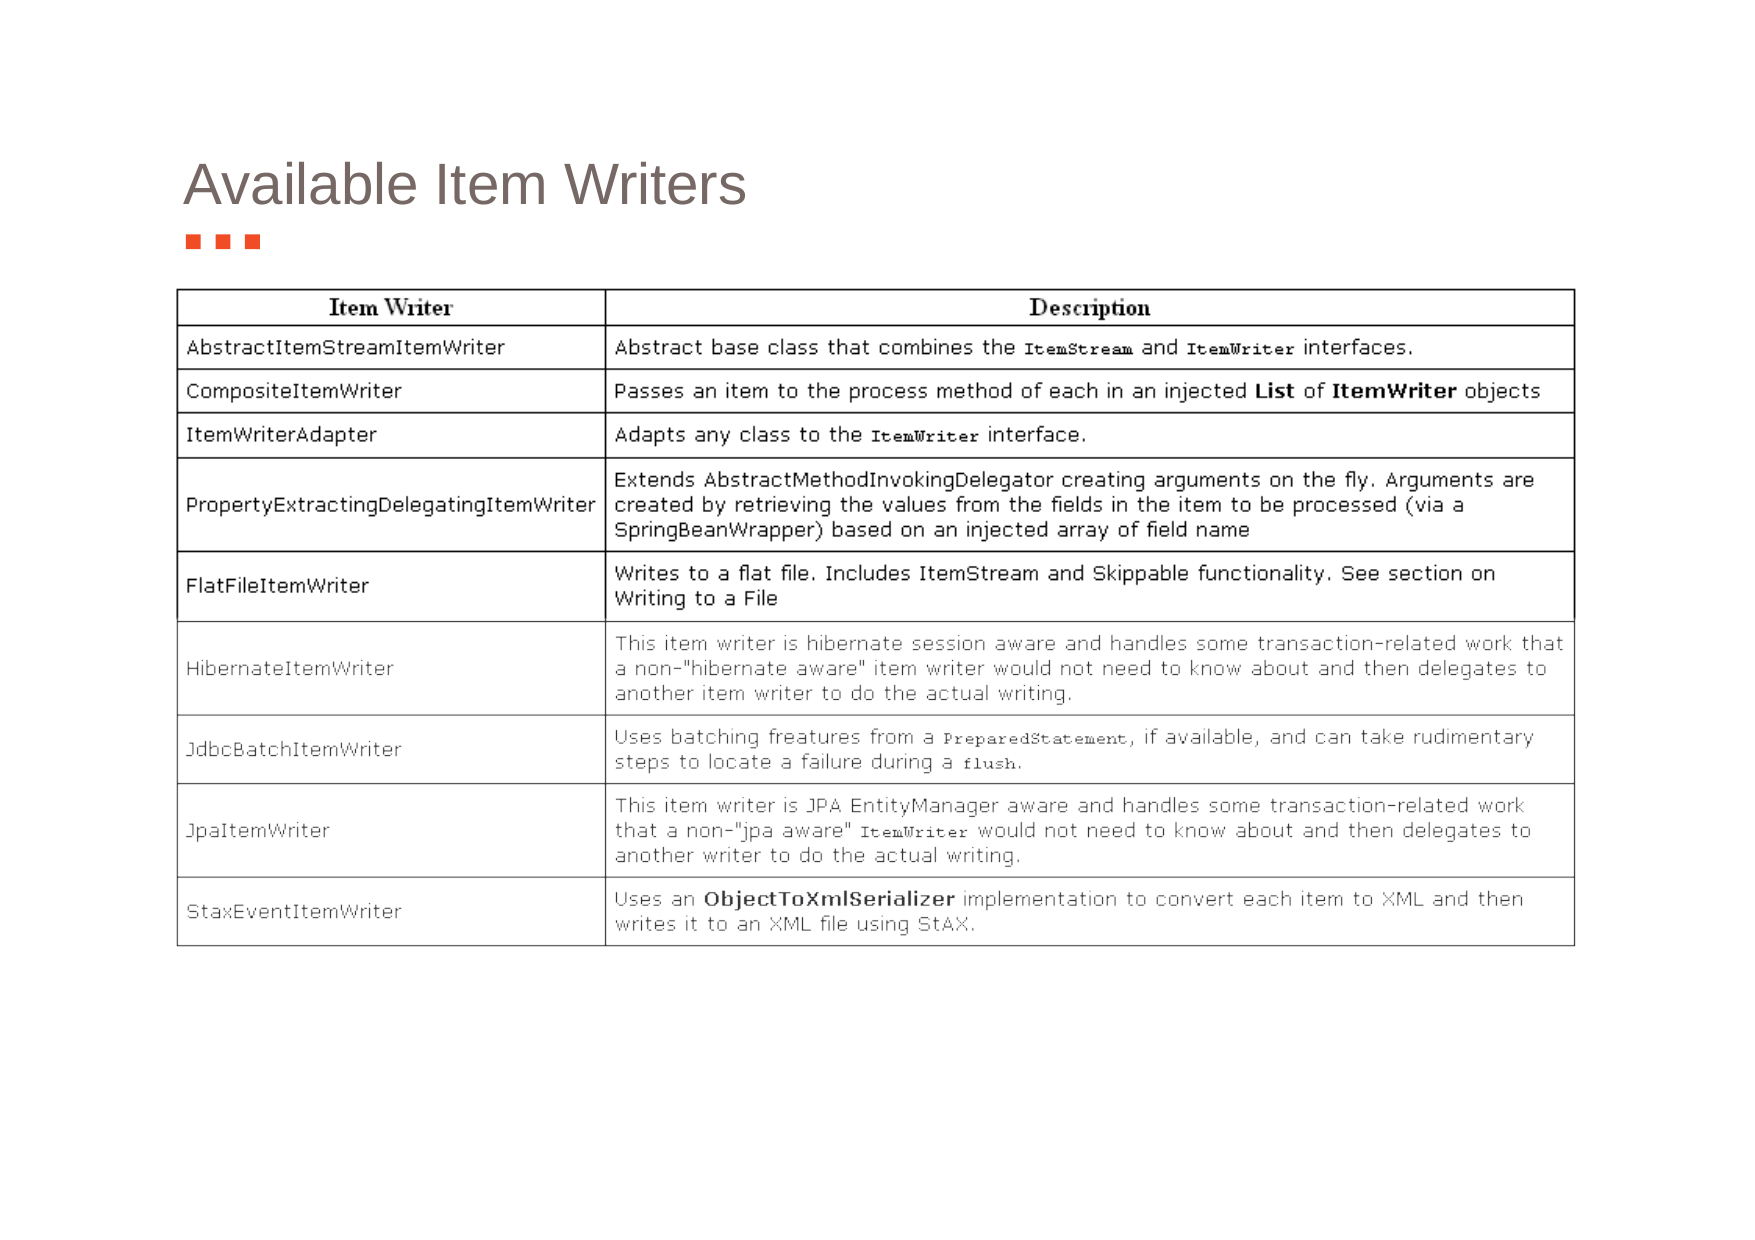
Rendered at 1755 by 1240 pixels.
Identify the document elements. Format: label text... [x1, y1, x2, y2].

title Available Item Writers [181, 144, 754, 287]
text_box [169, 287, 1585, 953]
